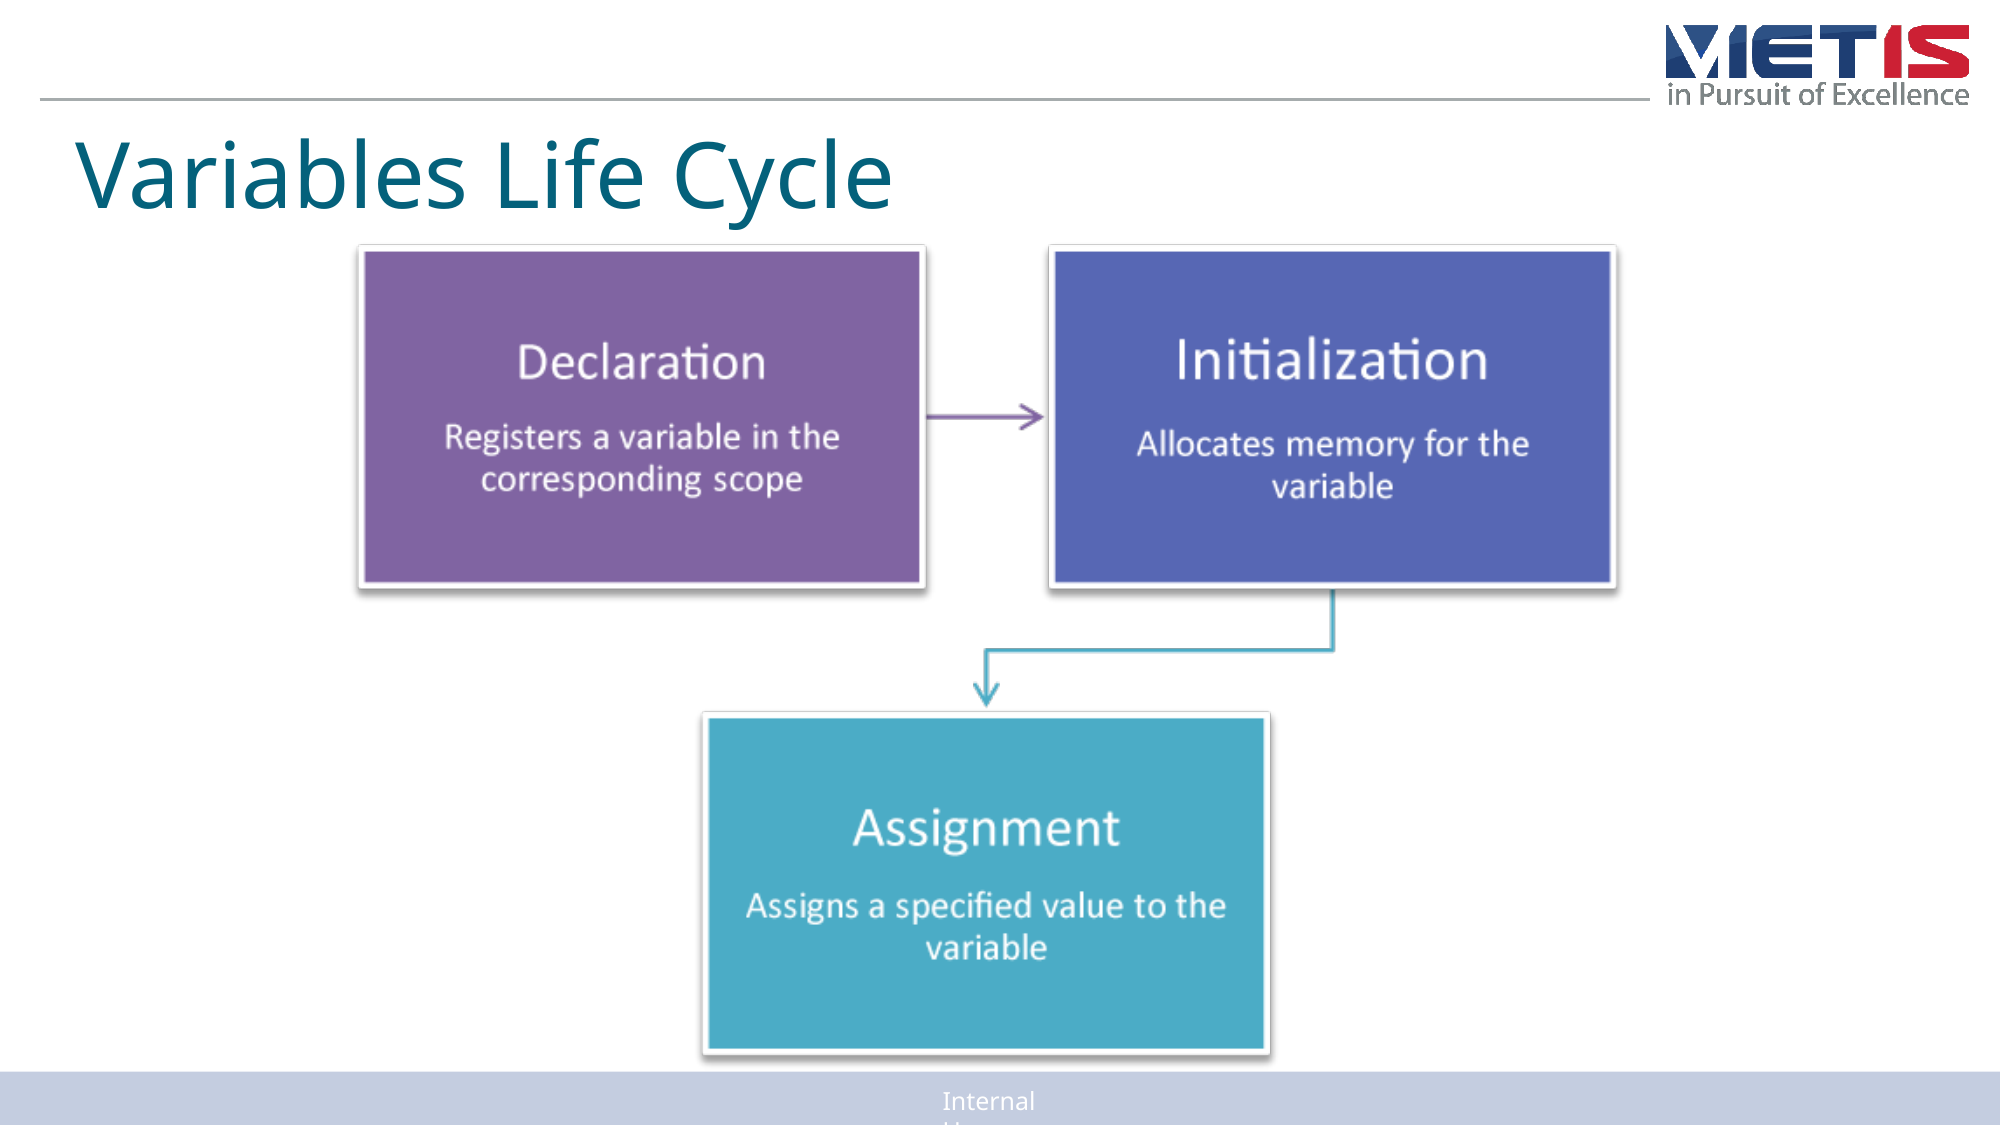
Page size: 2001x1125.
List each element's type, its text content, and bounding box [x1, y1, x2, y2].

picture [1666, 25, 1969, 105]
picture [344, 238, 1656, 1078]
text_box Variables Life Cycle [60, 90, 1398, 253]
